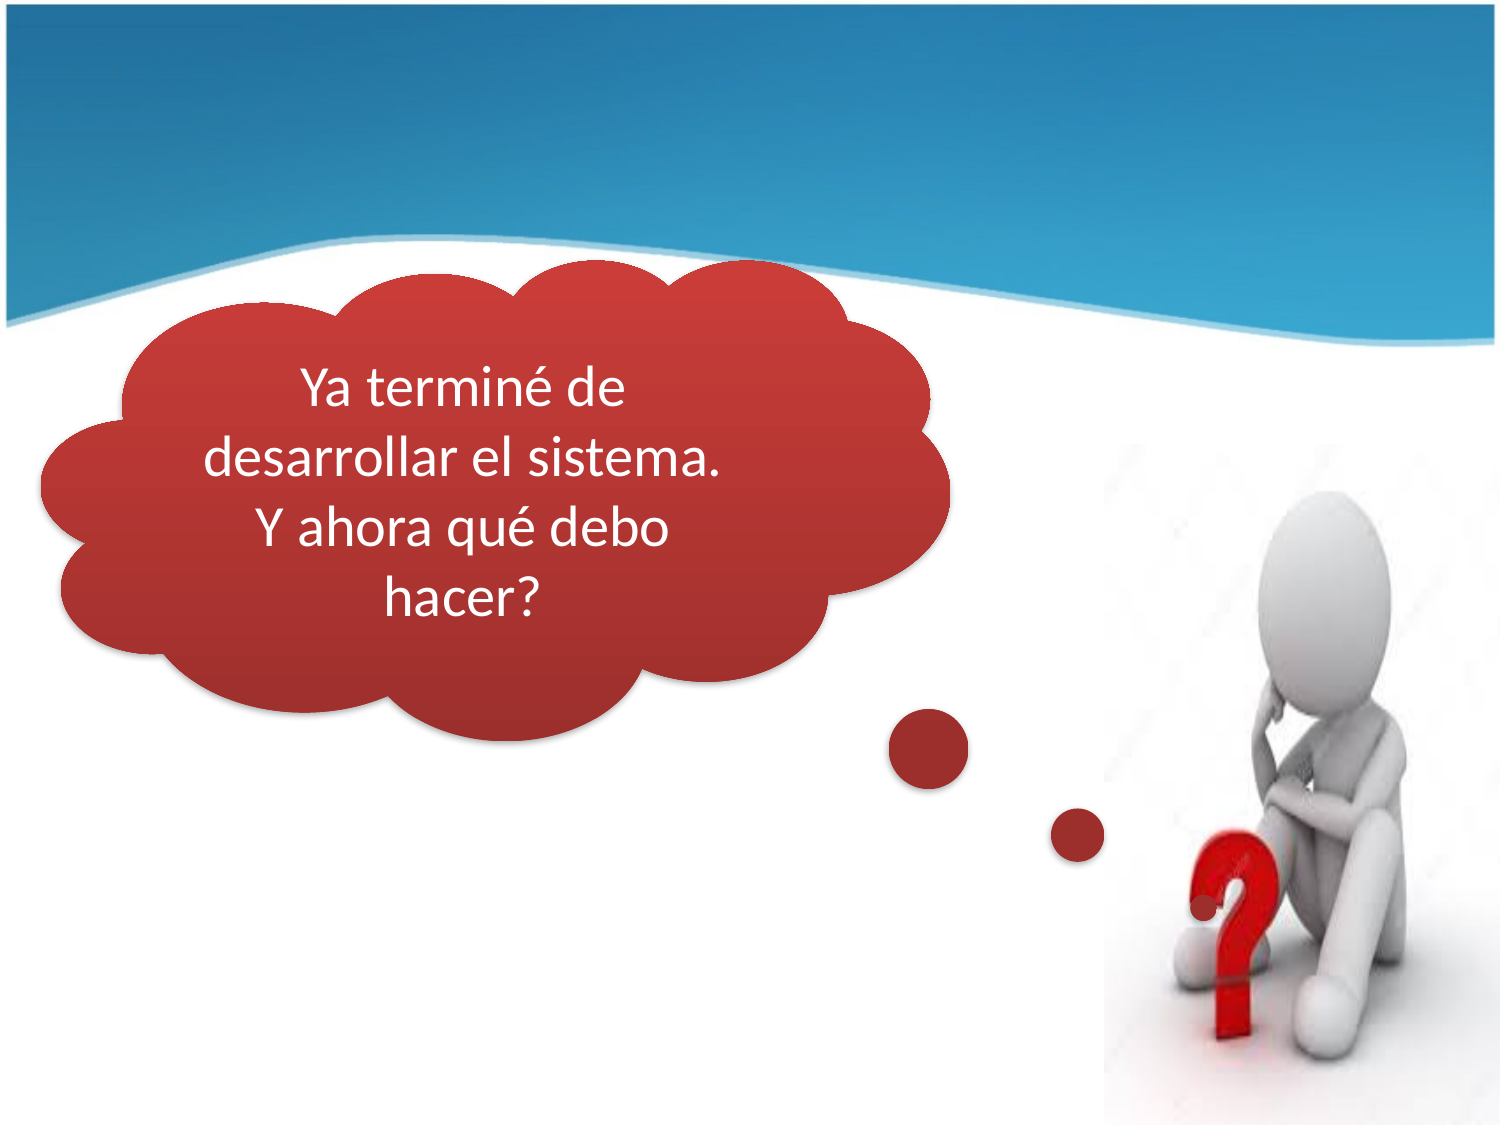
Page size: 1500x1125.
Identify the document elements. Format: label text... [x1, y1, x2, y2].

text_box Ya terminé de desarrollar el sistema. Y ahora qué debo hacer? [888, 709, 969, 790]
picture [0, 0, 1500, 1125]
text_box Ya terminé de desarrollar el sistema. Y ahora qué debo hacer? [1050, 808, 1098, 862]
text_box Ya terminé de desarrollar el sistema. Y ahora qué debo hacer? [40, 260, 951, 742]
